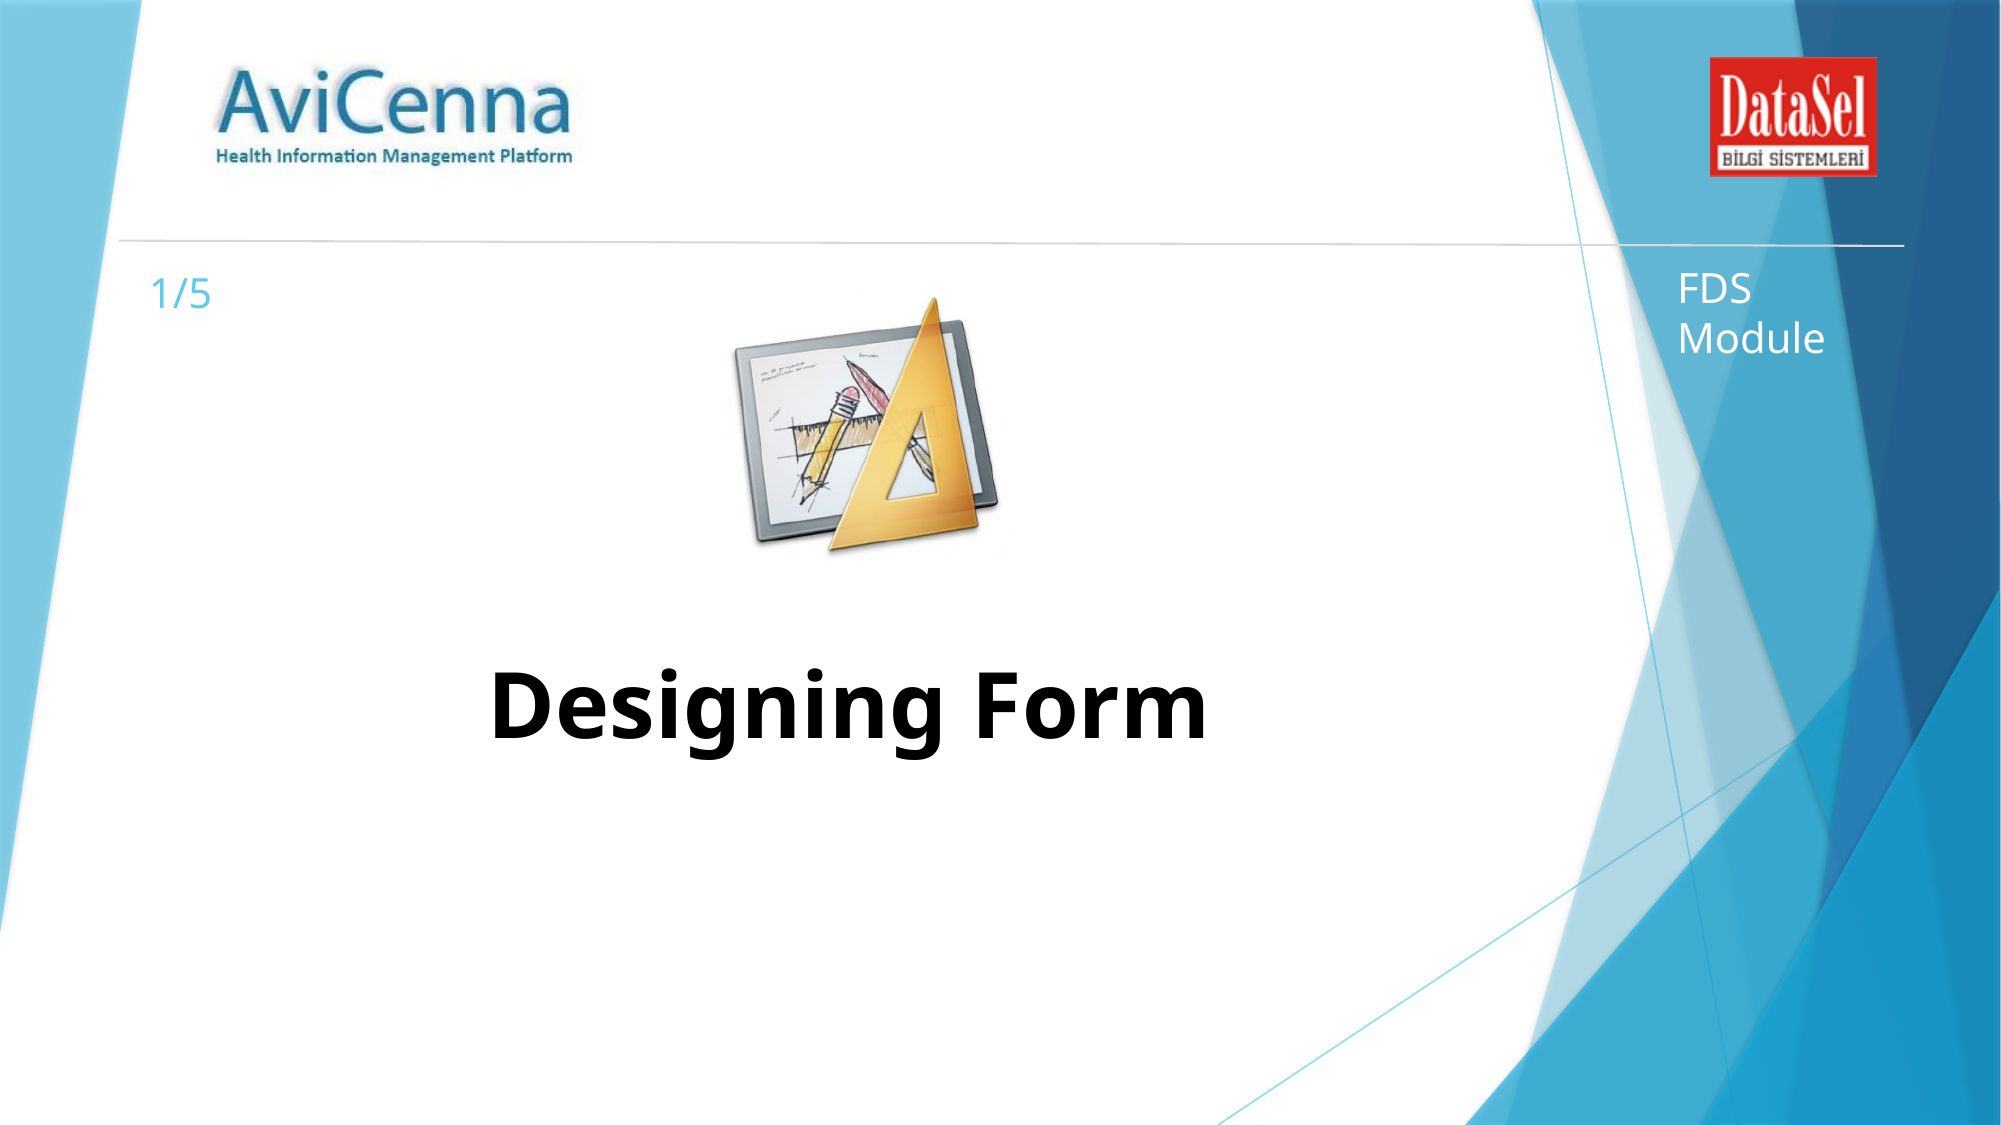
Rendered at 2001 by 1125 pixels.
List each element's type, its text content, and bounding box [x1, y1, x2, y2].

text_box Designing Form [275, 639, 1424, 765]
picture [181, 47, 613, 196]
text_box FDS Module [1662, 254, 1925, 370]
picture [1709, 56, 1878, 178]
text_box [118, 240, 1905, 247]
text_box 1/5 [134, 259, 278, 324]
picture [725, 291, 1011, 560]
